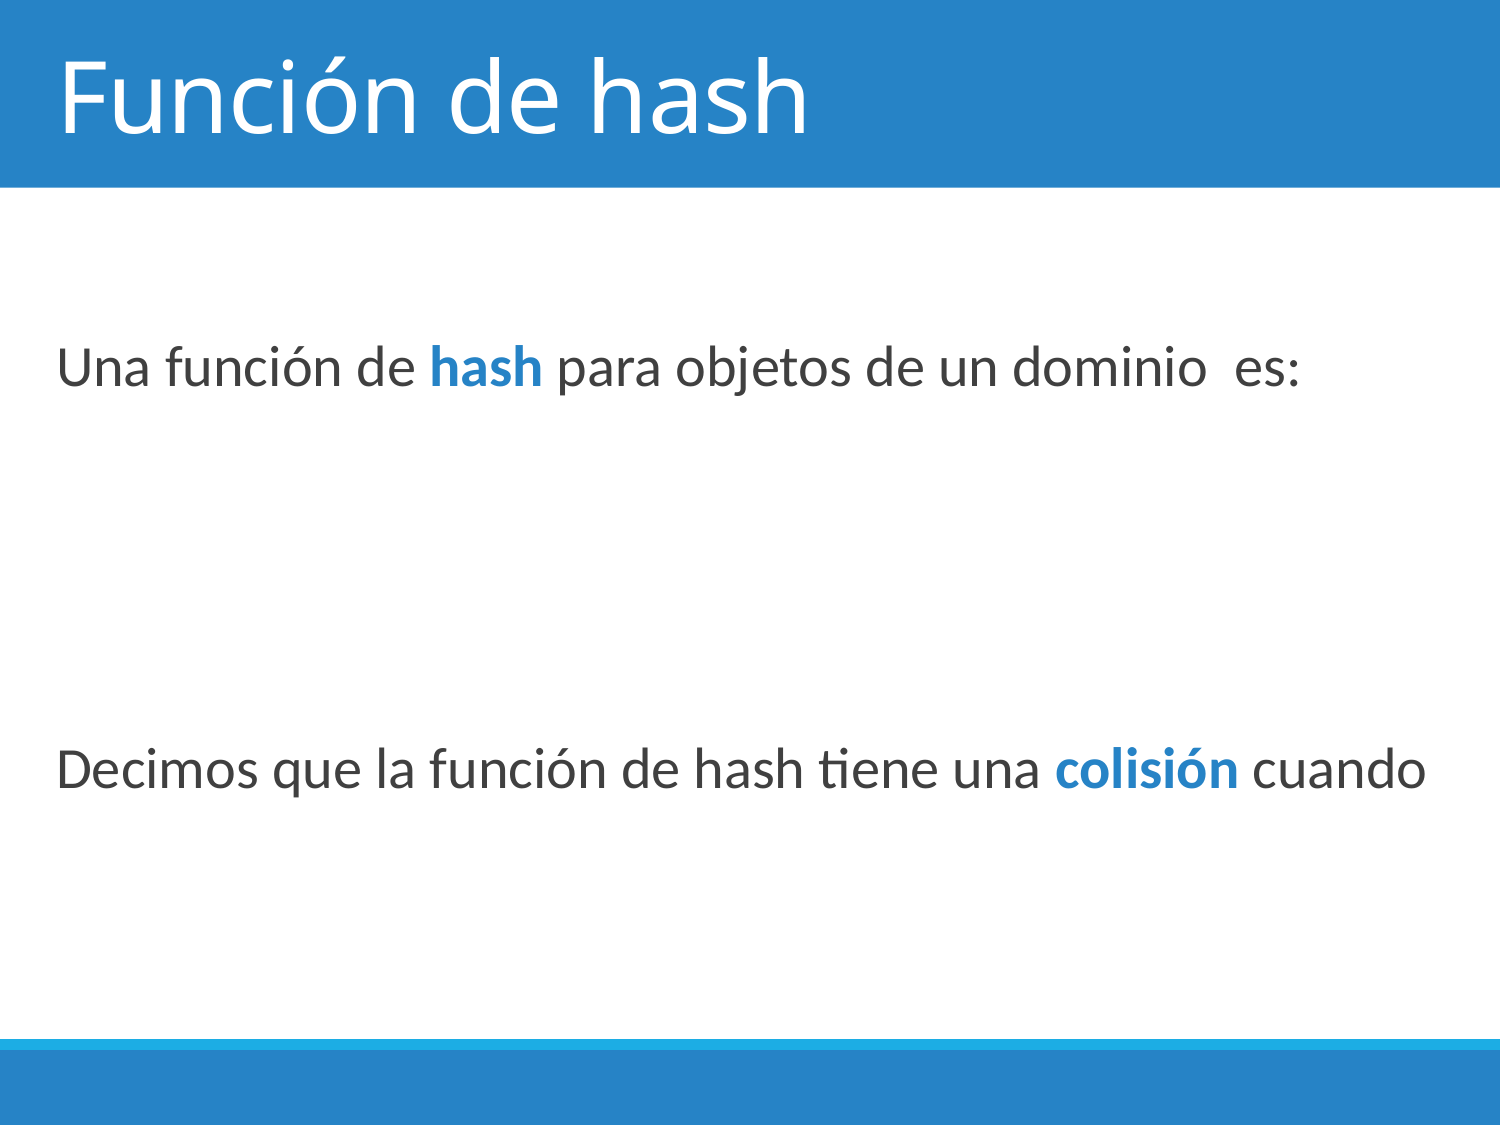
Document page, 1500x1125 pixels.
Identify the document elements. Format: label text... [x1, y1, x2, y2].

title Función de hash [41, 0, 1459, 188]
